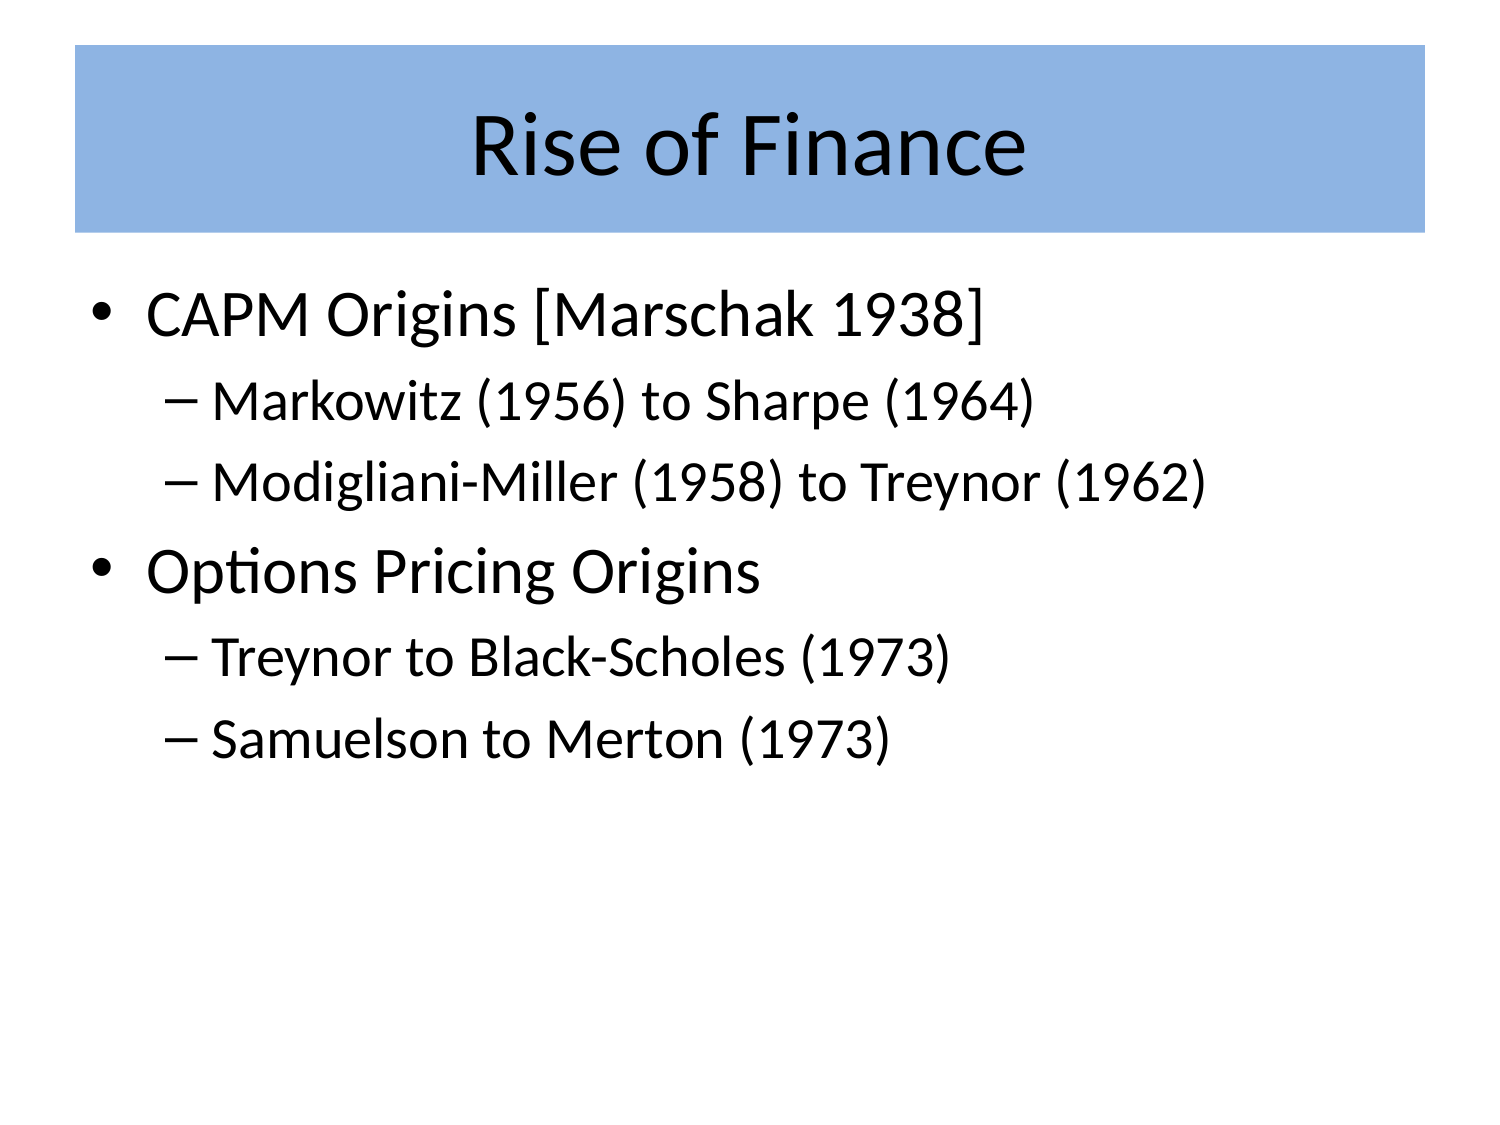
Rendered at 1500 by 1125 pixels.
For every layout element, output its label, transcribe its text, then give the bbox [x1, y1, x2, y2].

list CAPM Origins [Marschak 1938] Markowitz (1956) to Sharpe (1964) Modigliani-Miller (1958) to Treynor (1962) Options Pricing Origins Treynor to Black-Scholes (1973) Samuelson to Merton (1973) [75, 262, 1425, 1005]
title Rise of Finance [75, 45, 1425, 233]
